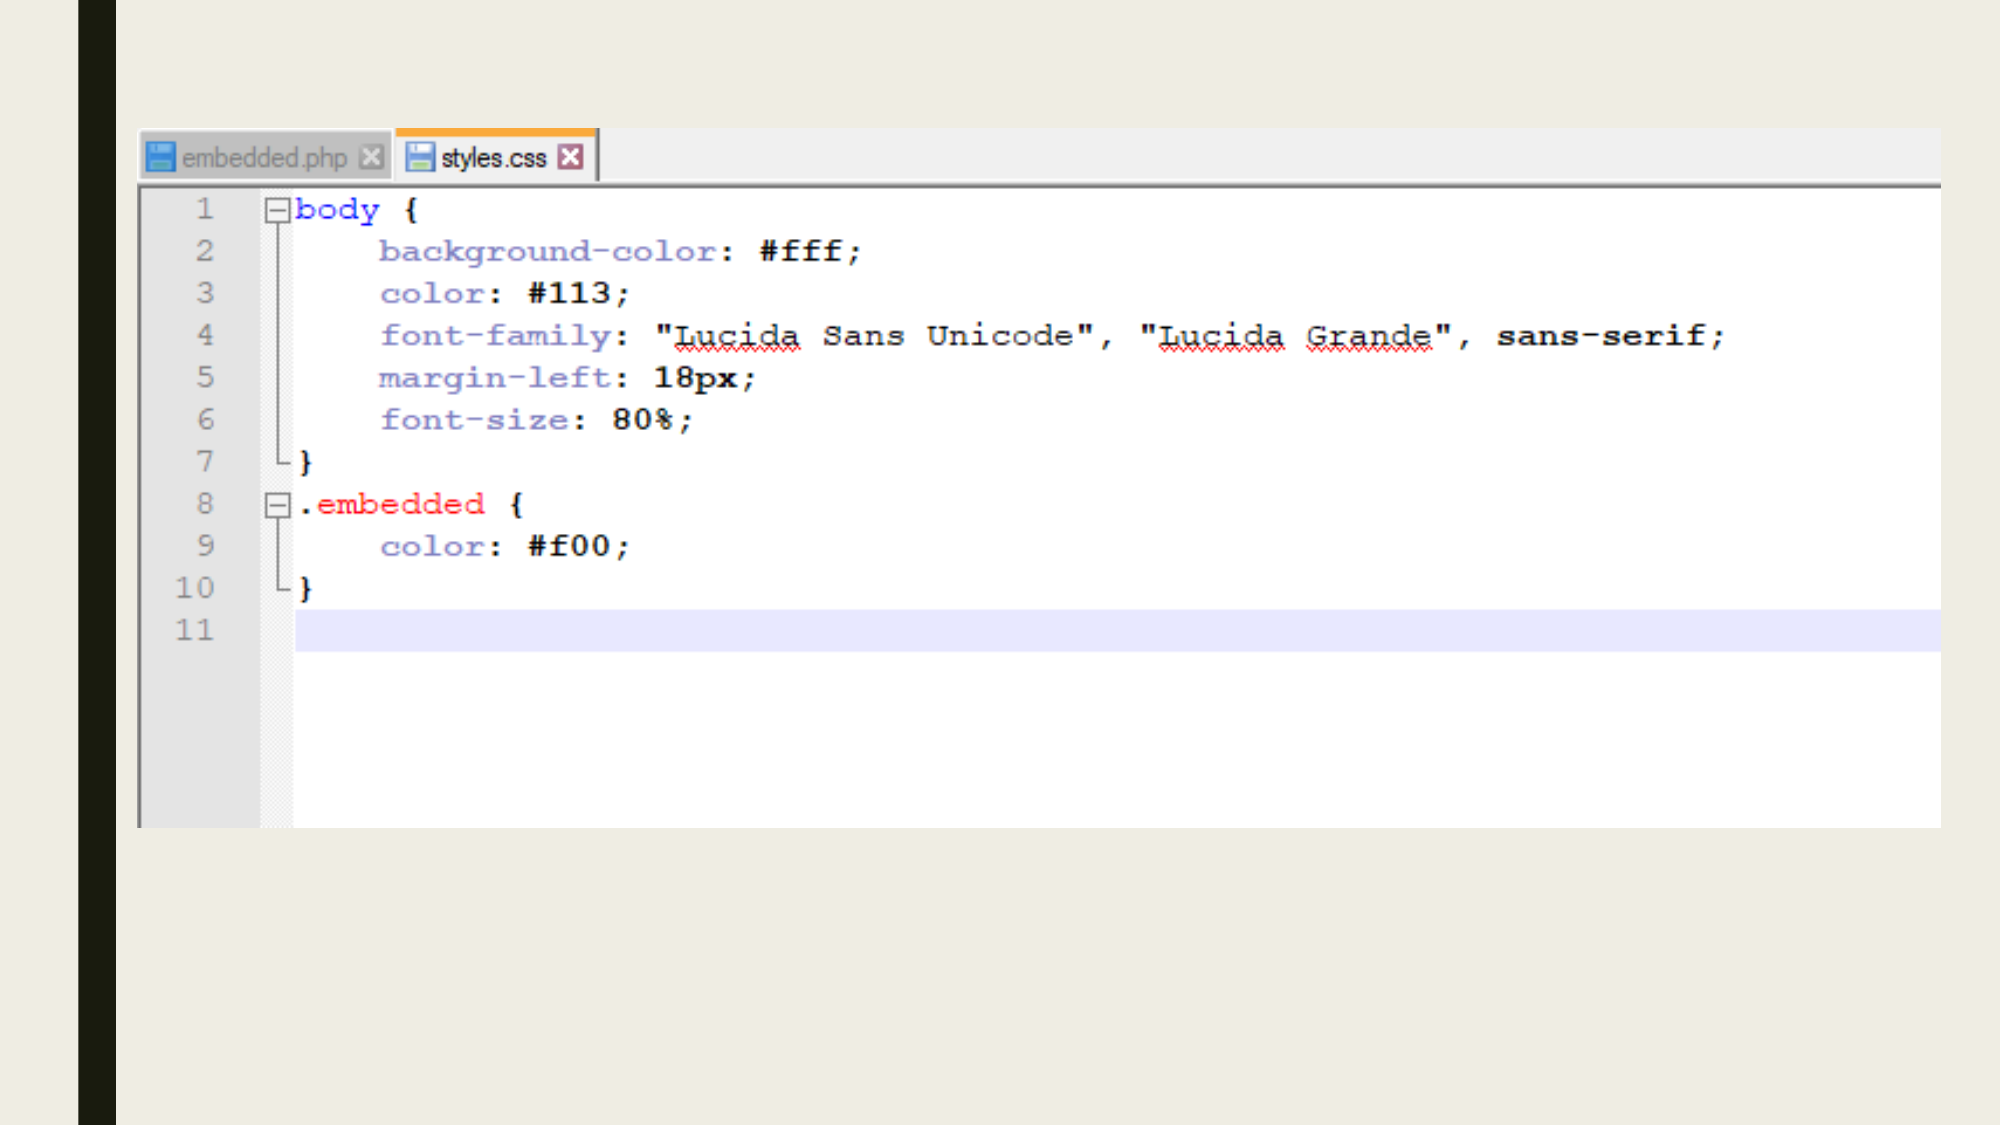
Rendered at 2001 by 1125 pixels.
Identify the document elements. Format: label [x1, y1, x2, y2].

list [137, 129, 1941, 829]
